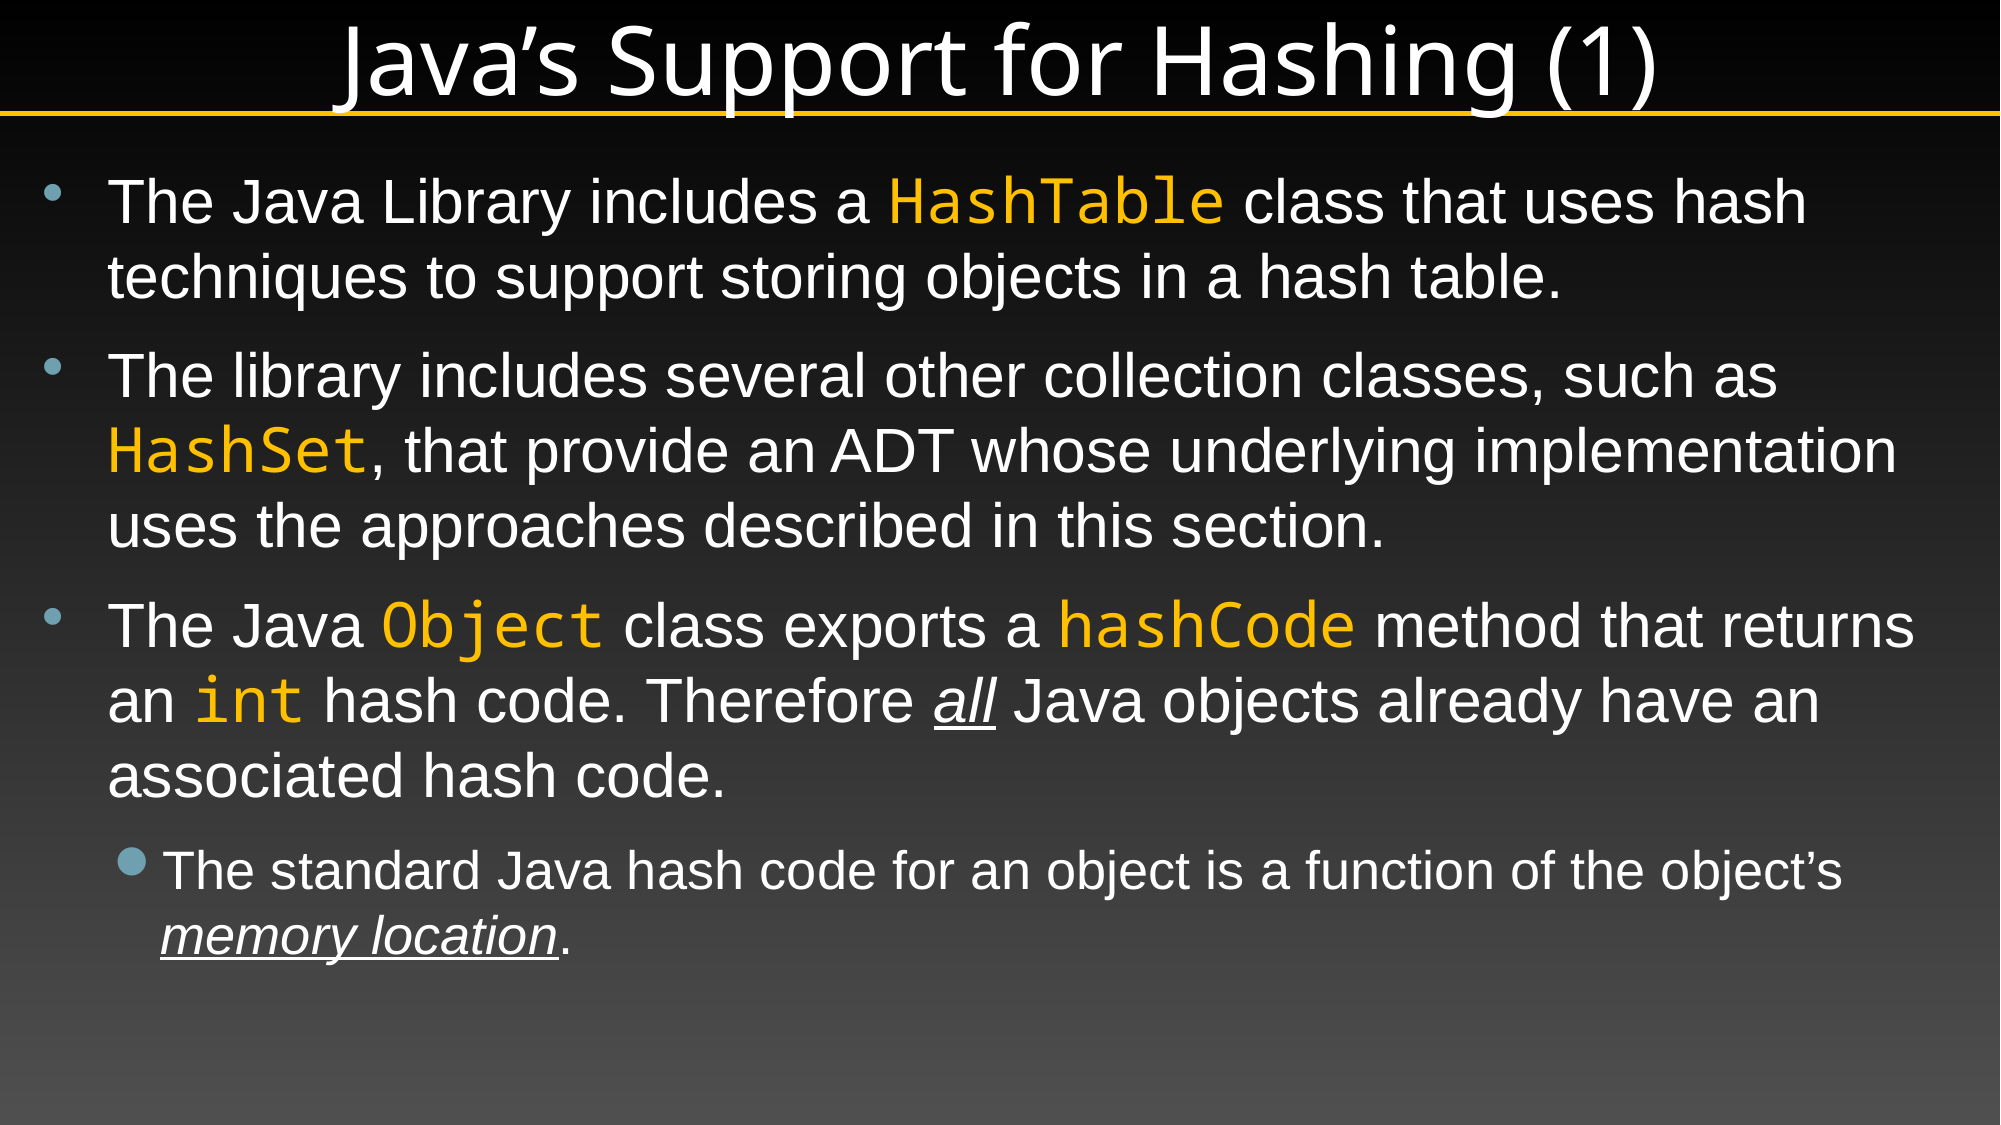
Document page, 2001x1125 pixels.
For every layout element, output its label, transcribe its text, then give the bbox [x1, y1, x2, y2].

list The Java Library includes a HashTable class that uses hash techniques to support storing objects in a hash table. The library includes several other collection classes, such as HashSet, that provide an ADT whose underlying implementation uses the approaches described in this section. The Java Object class exports a hashCode method that returns an int hash code. Therefore all Java objects already have an associated hash code. The standard Java hash code for an object is a function of the object’s memory location. [23, 152, 1977, 1086]
title Java’s Support for Hashing (1) [249, 0, 1751, 116]
